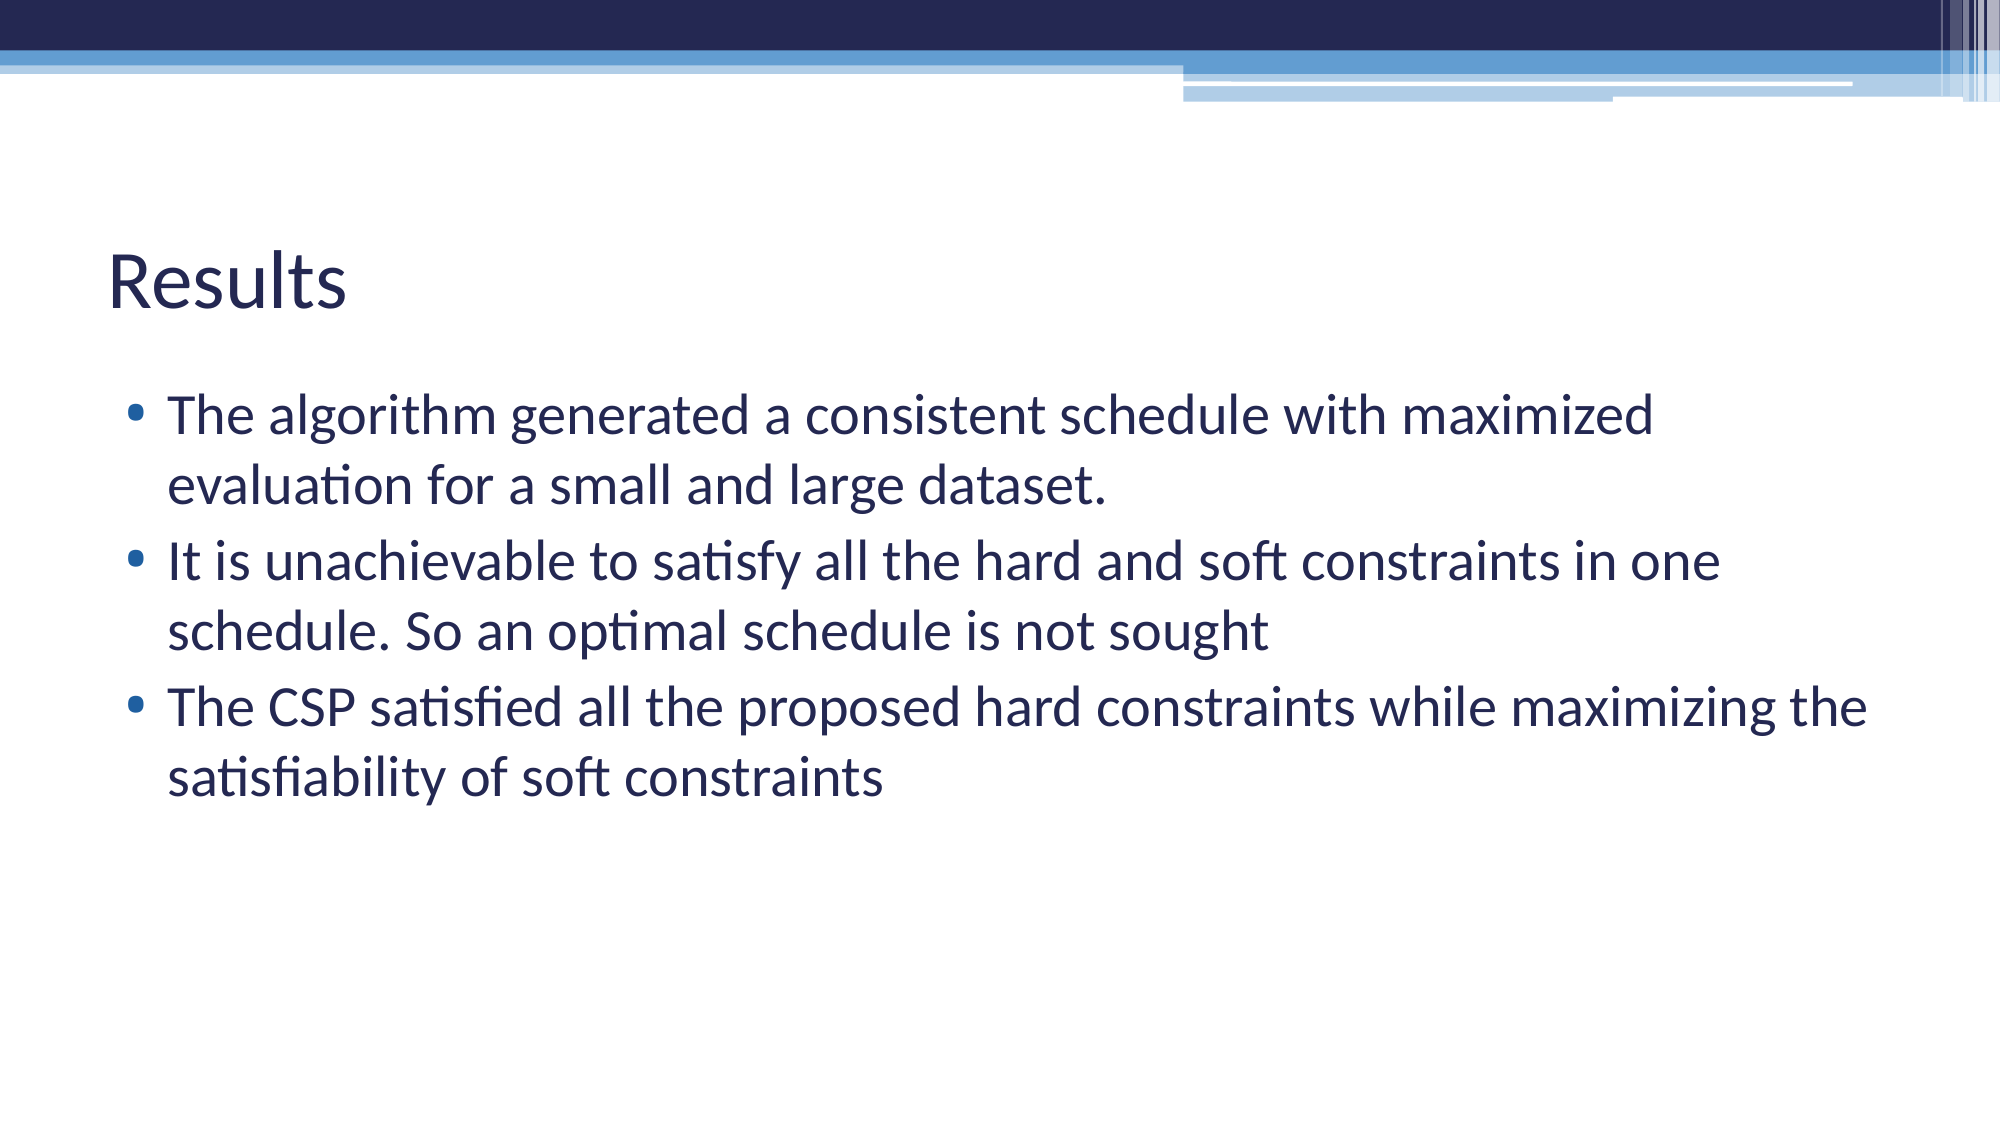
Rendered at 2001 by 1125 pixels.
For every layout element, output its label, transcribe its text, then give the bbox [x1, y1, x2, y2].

title Results [99, 186, 1901, 363]
list The algorithm generated a consistent schedule with maximized evaluation for a small and large dataset. It is unachievable to satisfy all the hard and soft constraints in one schedule. So an optimal schedule is not sought The CSP satisfied all the proposed hard constraints while maximizing the satisfiability of soft constraints [99, 368, 1901, 1079]
